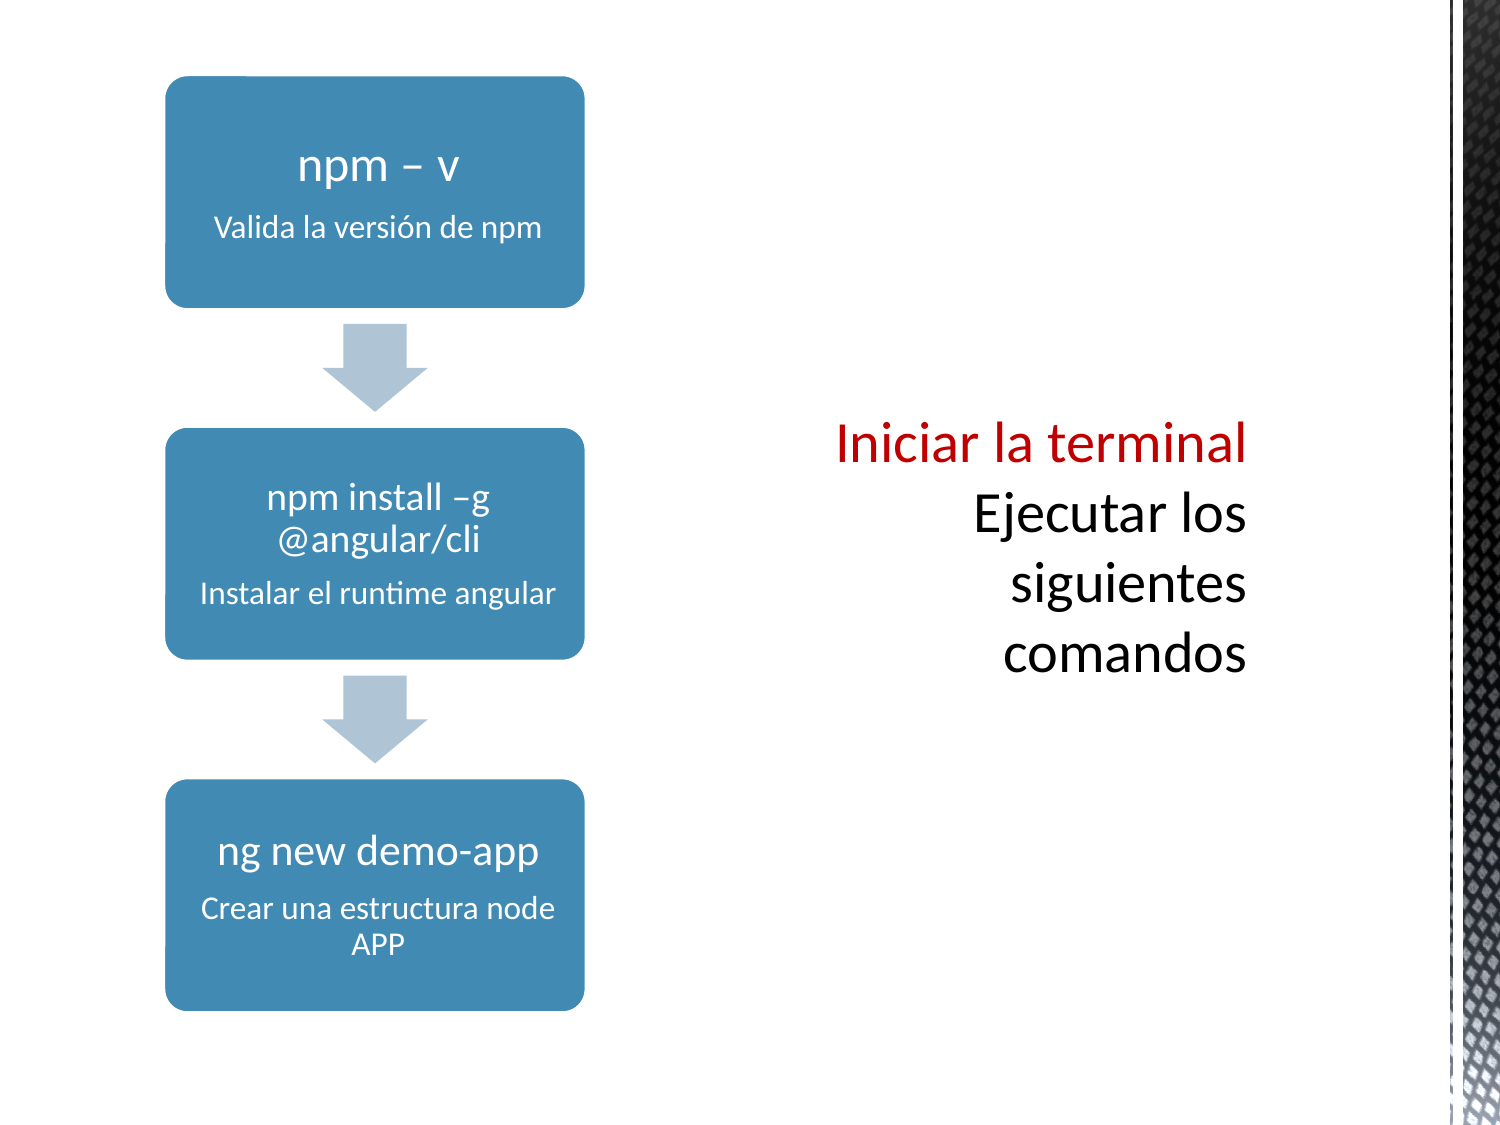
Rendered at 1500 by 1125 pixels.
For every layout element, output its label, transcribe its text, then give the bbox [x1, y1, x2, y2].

title Iniciar la terminal Ejecutar los siguientes comandos [800, 75, 1263, 1013]
picture [1447, 0, 1500, 1125]
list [74, 74, 676, 1013]
